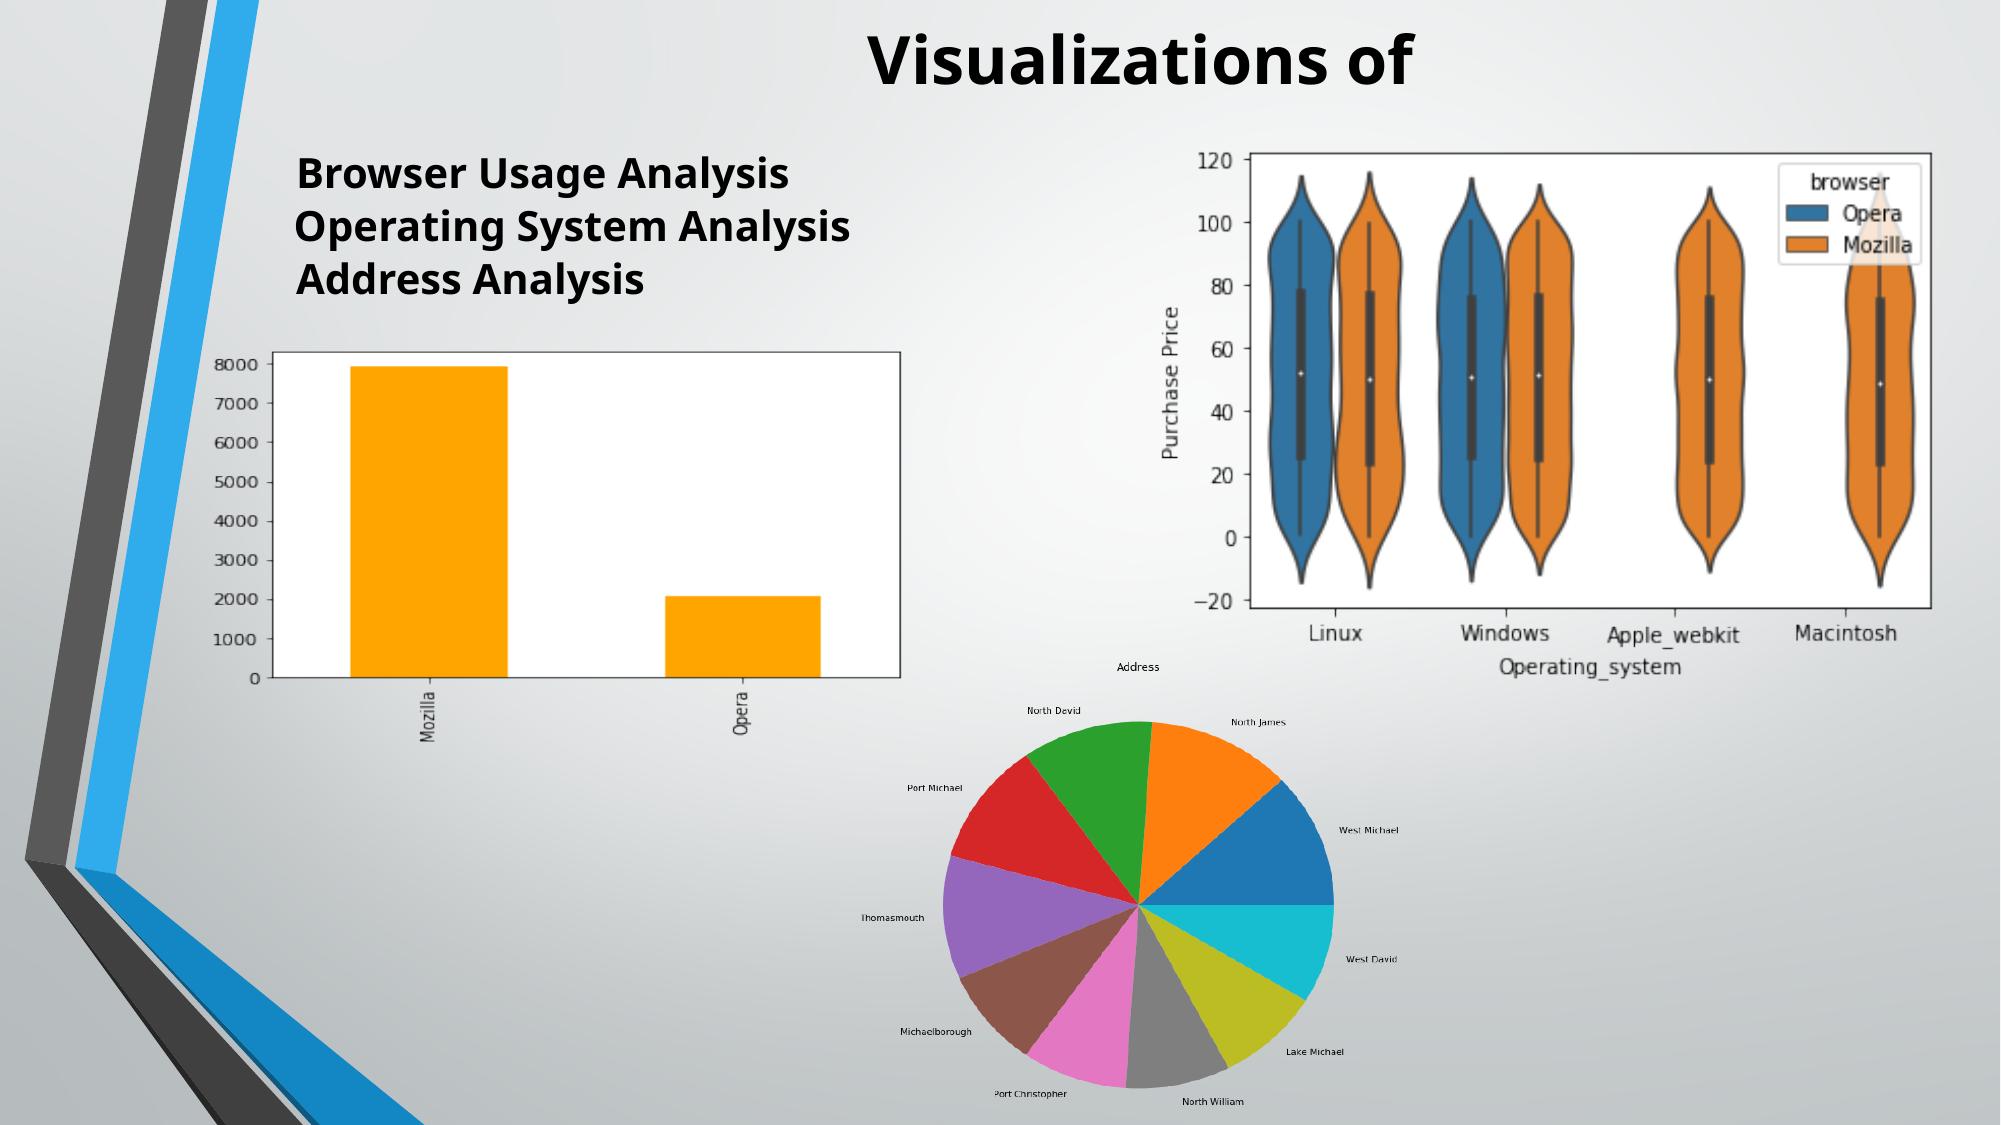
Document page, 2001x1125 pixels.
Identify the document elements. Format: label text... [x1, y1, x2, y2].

text_box Operating System Analysis [278, 191, 1150, 257]
text_box Visualizations of [853, 10, 1449, 105]
text_box Browser Usage Analysis [281, 138, 1150, 191]
text_box Address Analysis [281, 257, 1150, 310]
picture [199, 138, 1945, 1125]
